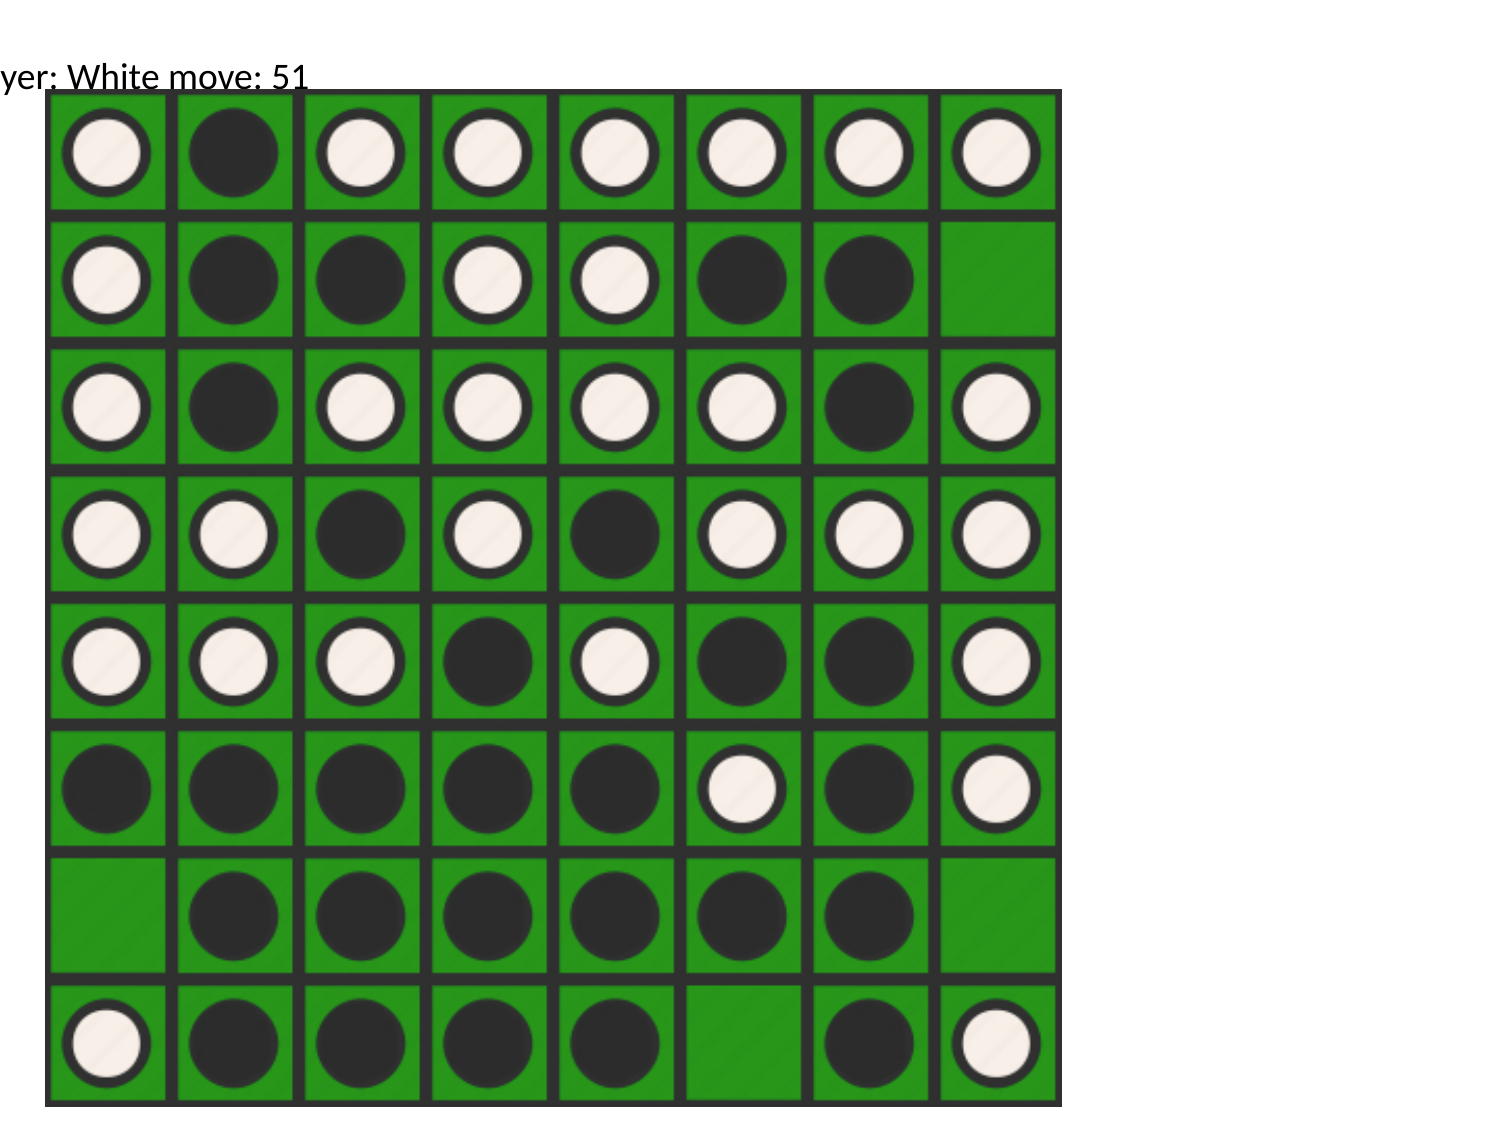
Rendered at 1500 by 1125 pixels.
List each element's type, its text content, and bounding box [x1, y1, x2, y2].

text_box turn: 56 player: White move: 51 [0, 44, 325, 105]
picture [44, 89, 1062, 1107]
